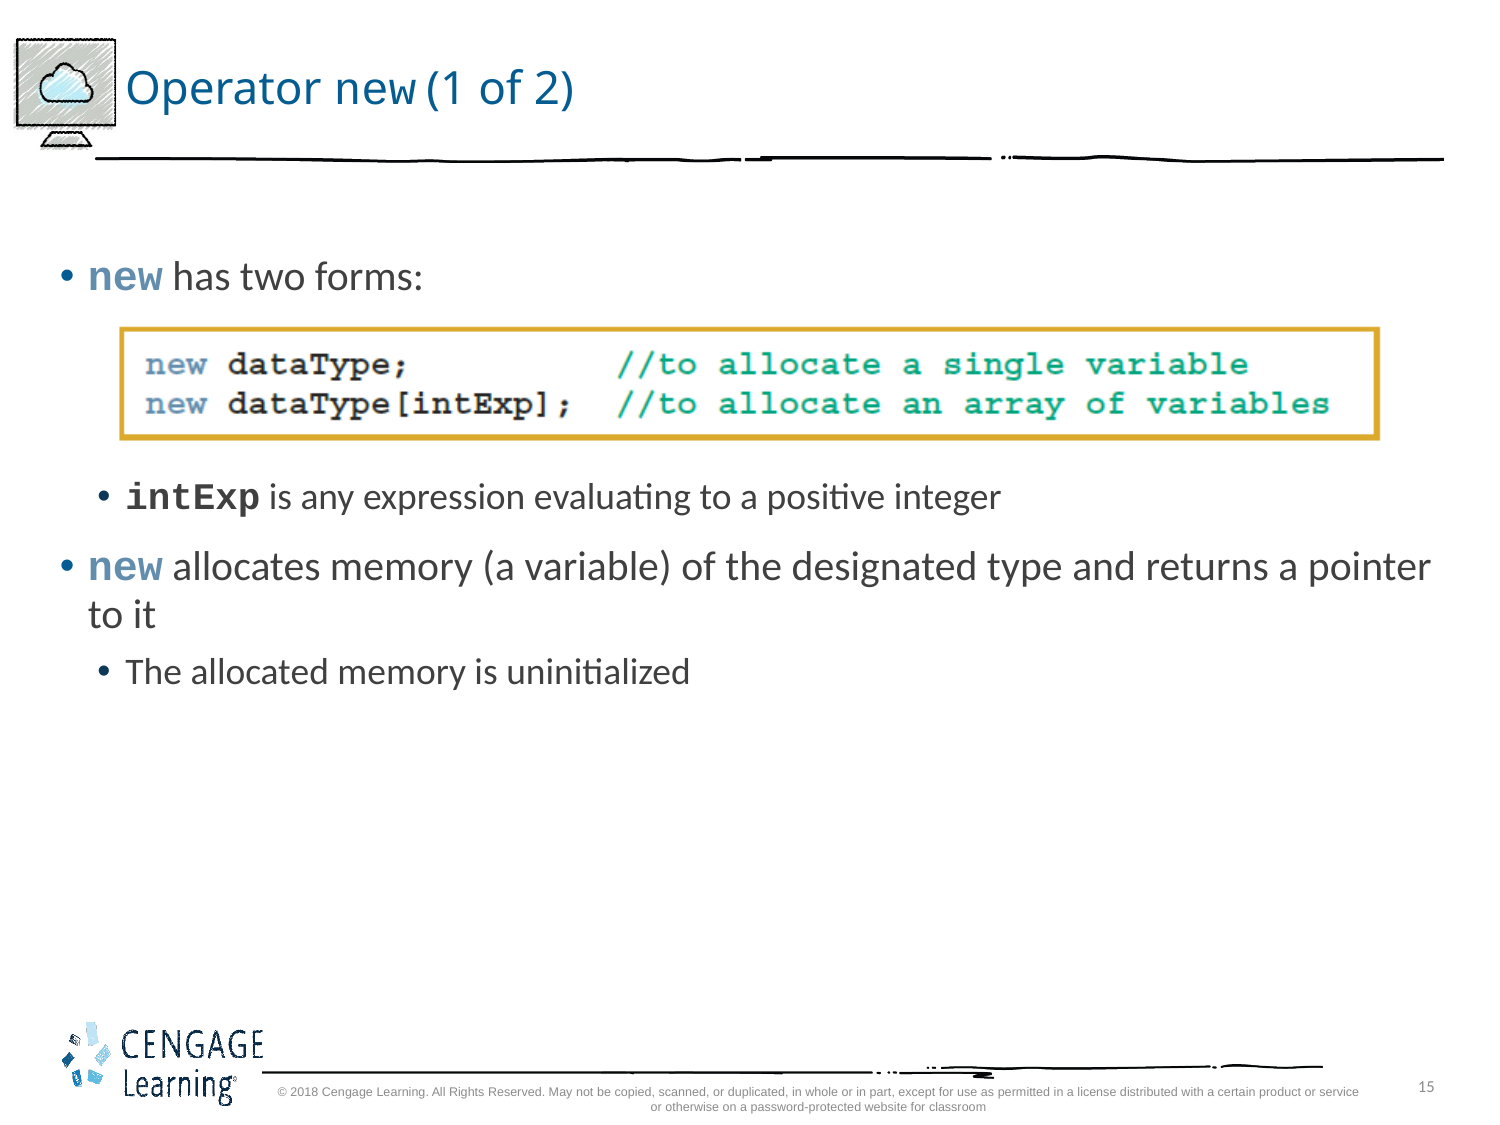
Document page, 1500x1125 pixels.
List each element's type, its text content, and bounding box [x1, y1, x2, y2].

picture [115, 324, 1385, 444]
picture [13, 36, 117, 151]
picture [62, 1022, 1323, 1106]
picture [95, 155, 1444, 163]
footer © 2018 Cengage Learning. All Rights Reserved. May not be copied, scanned, or duplicated, in whole or in part, except for use as permitted in a license distributed with a certain product or service or otherwise on a password-protected website for classroom [262, 1079, 1375, 1120]
list intExp is any expression evaluating to a positive integer new allocates memory (a variable) of the designated type and returns a pointer to it The allocated memory is uninitialized [59, 474, 1441, 725]
list new has two forms: [59, 252, 1441, 301]
title Operator new (1 of 2) [125, 66, 1442, 116]
